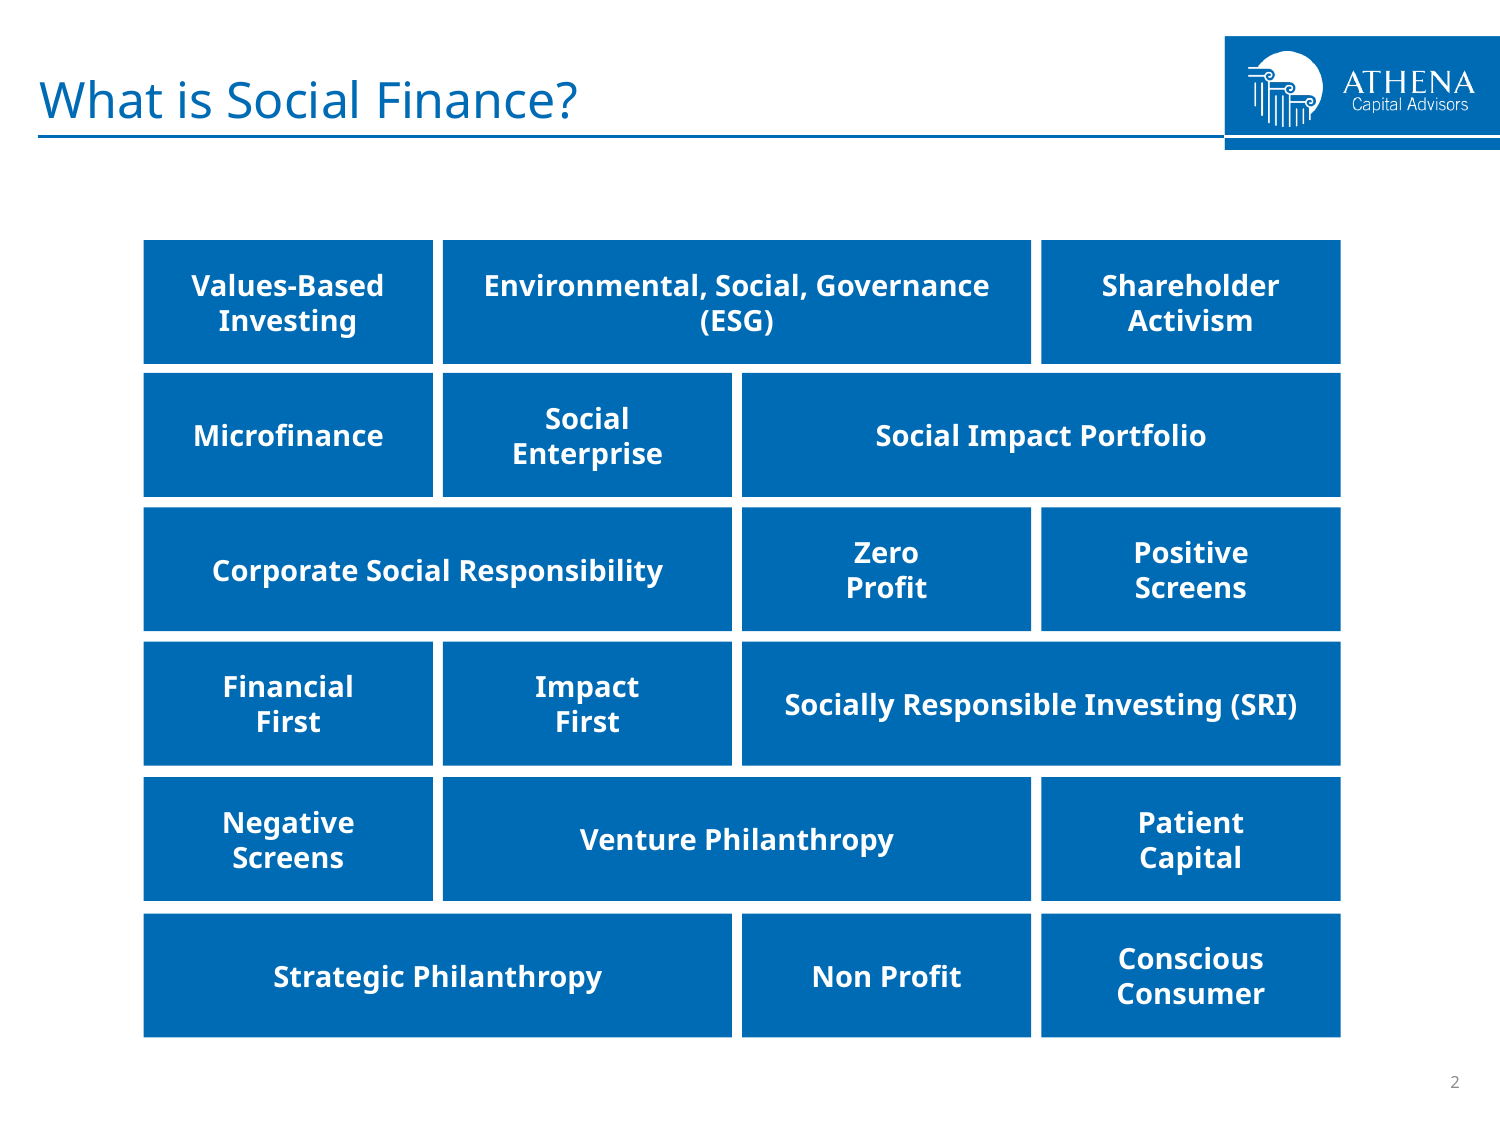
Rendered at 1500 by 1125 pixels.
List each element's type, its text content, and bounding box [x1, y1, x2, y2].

text_box Values-Based Investing [142, 238, 435, 366]
text_box Microfinance [142, 371, 435, 499]
text_box Non Profit [740, 911, 1033, 1040]
text_box Socially Responsible Investing (SRI) [740, 640, 1343, 768]
text_box Conscious Consumer [1039, 911, 1343, 1040]
text_box Venture Philanthropy [441, 775, 1033, 903]
text_box Environmental, Social, Governance (ESG) [441, 238, 1033, 366]
text_box Positive Screens [1039, 505, 1343, 633]
text_box Strategic Philanthropy [142, 911, 734, 1040]
title What is Social Finance? [24, 16, 1224, 137]
text_box Zero Profit [740, 505, 1033, 633]
text_box Patient Capital [1039, 775, 1343, 903]
text_box Social Enterprise [441, 371, 734, 499]
text_box Financial First [142, 640, 435, 768]
text_box Social Impact Portfolio [740, 371, 1343, 499]
text_box Negative Screens [142, 775, 435, 903]
slide_number 2 [1337, 1042, 1475, 1103]
text_box Impact First [441, 640, 734, 768]
text_box Shareholder Activism [1039, 238, 1343, 366]
picture [1248, 51, 1475, 127]
text_box Corporate Social Responsibility [142, 505, 734, 633]
